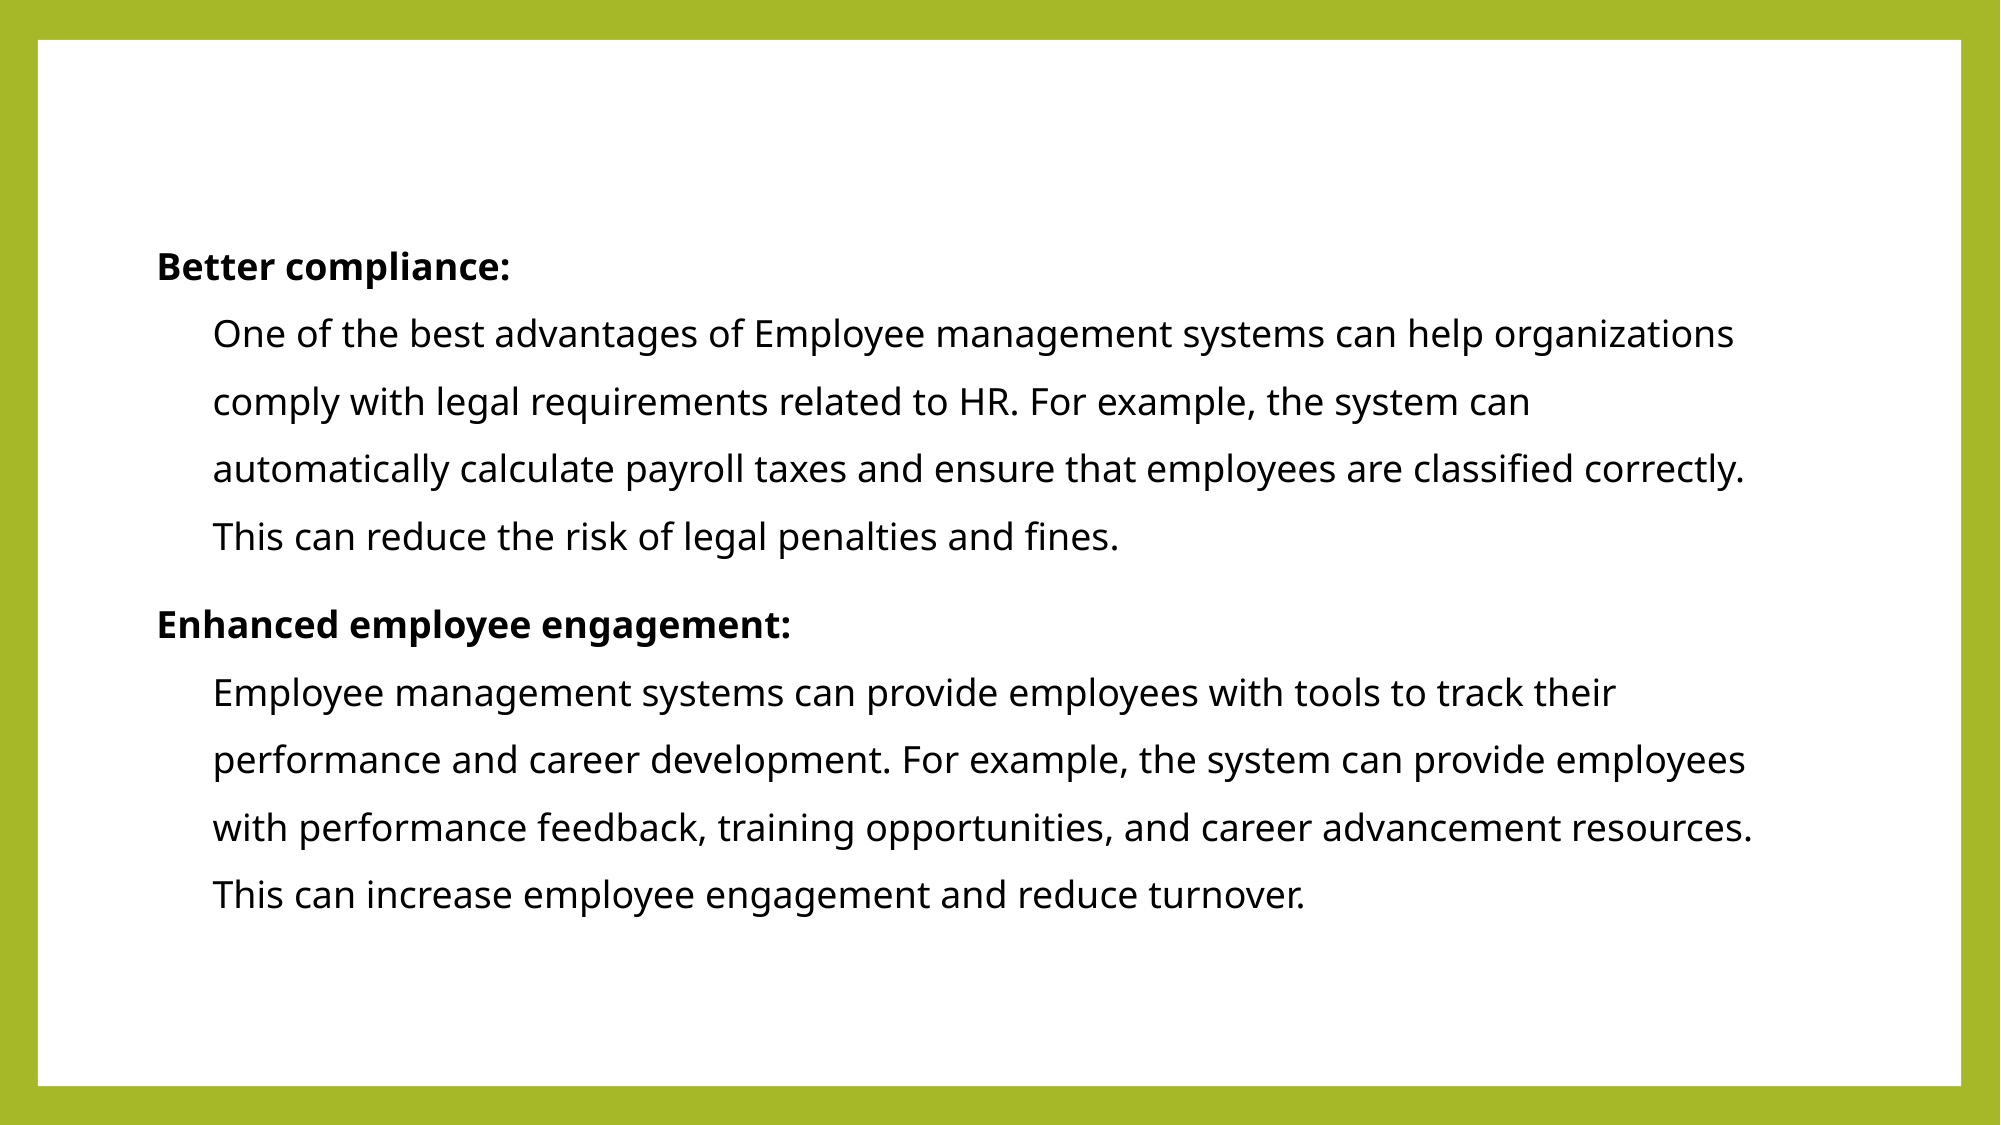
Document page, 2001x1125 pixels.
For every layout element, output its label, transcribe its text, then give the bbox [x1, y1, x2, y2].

text_box Better compliance: One of the best advantages of Employee management systems can help organizations comply with legal requirements related to HR. For example, the system can automatically calculate payroll taxes and ensure that employees are classified correctly. This can reduce the risk of legal penalties and fines. Enhanced employee engagement: Employee management systems can provide employees with tools to track their performance and career development. For example, the system can provide employees with performance feedback, training opportunities, and career advancement resources. This can increase employee engagement and reduce turnover. [141, 213, 1775, 924]
